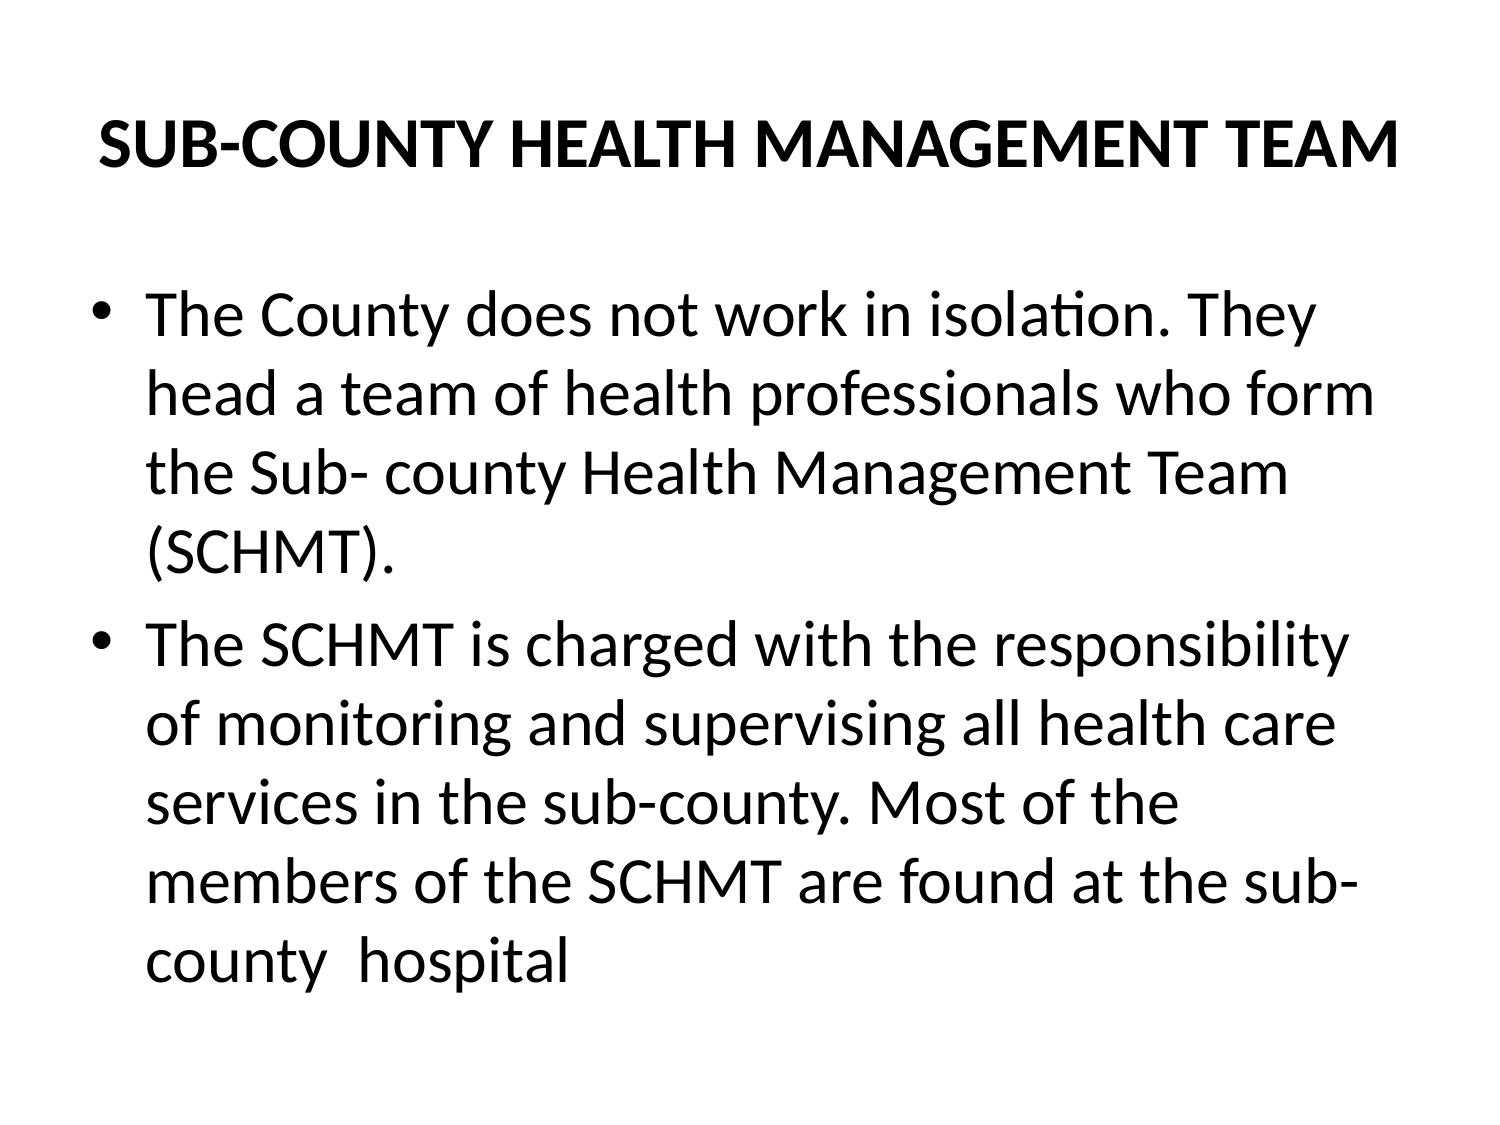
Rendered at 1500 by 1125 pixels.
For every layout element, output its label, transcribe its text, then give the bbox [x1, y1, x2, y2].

title SUB-COUNTY HEALTH MANAGEMENT TEAM [75, 45, 1425, 233]
list The County does not work in isolation. They head a team of health professionals who form the Sub- county Health Management Team (SCHMT). The SCHMT is charged with the responsibility of monitoring and supervising all health care services in the sub-county. Most of the members of the SCHMT are found at the sub-county hospital [75, 262, 1425, 1005]
